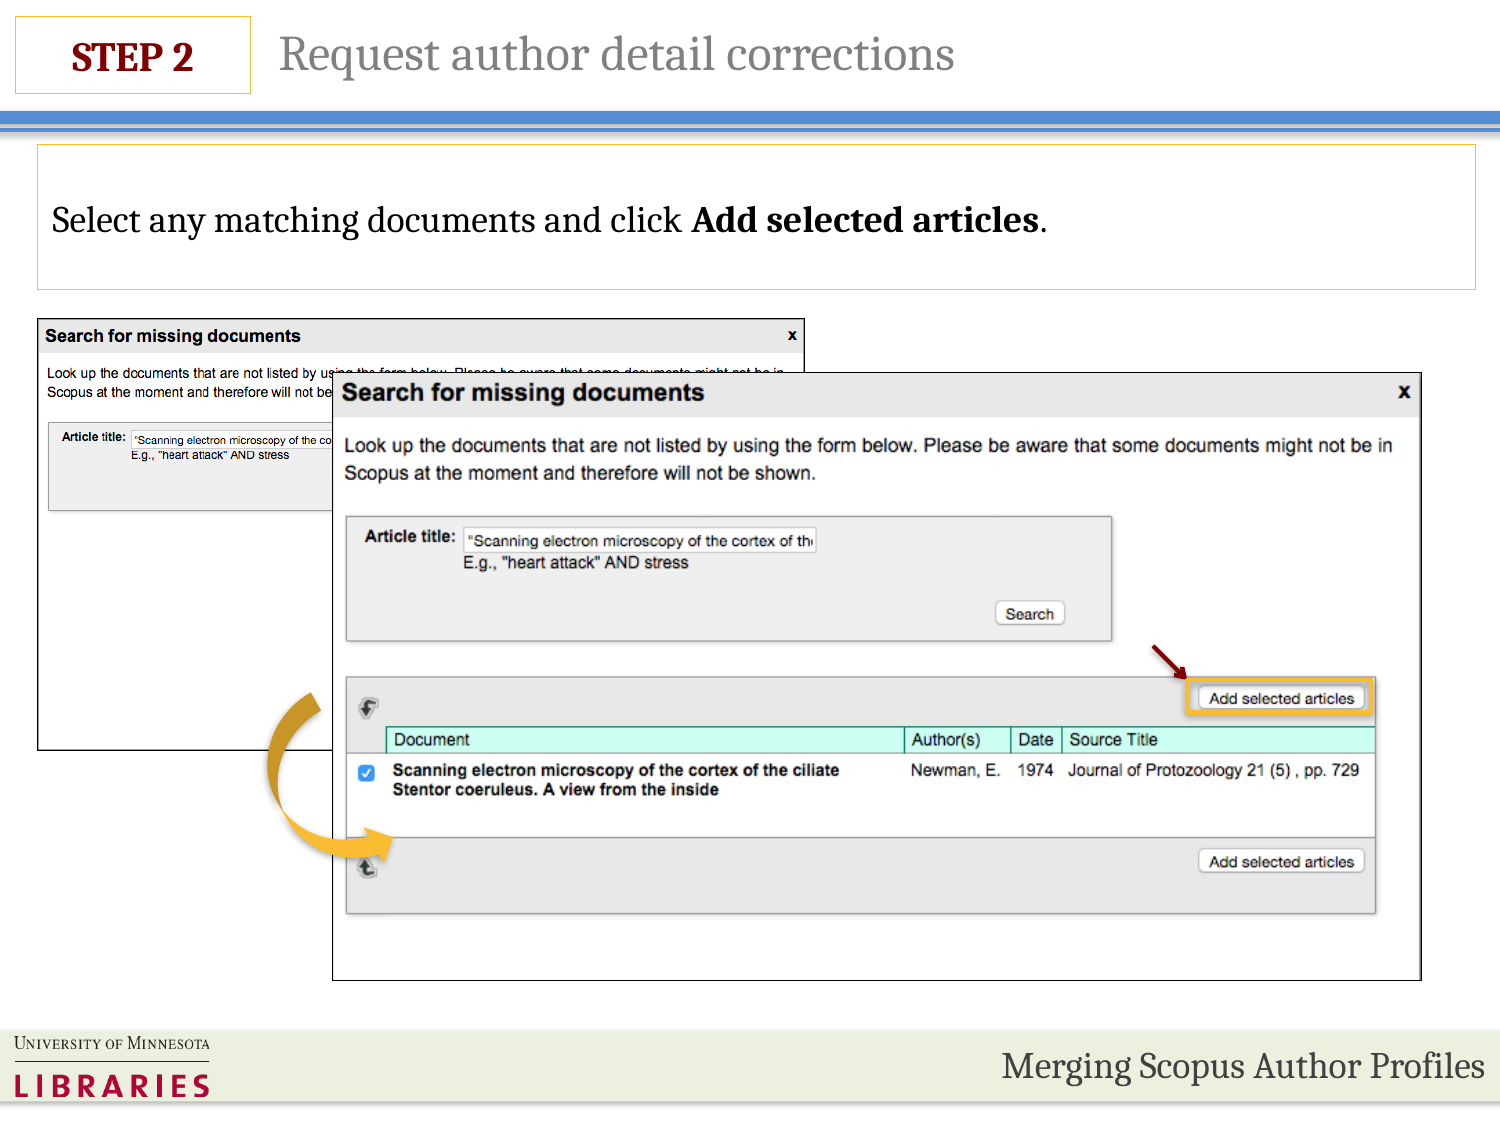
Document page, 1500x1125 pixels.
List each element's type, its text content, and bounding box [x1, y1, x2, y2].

picture [13, 1035, 210, 1097]
text_box [266, 759, 326, 854]
text_box STEP 2 [15, 16, 251, 94]
text_box [0, 1031, 609, 1102]
text_box Select any matching documents and click Add selected articles. [37, 144, 1476, 290]
picture [37, 317, 1422, 981]
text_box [1152, 645, 1188, 681]
title Request author detail corrections [263, 27, 1422, 74]
text_box Merging Scopus Author Profiles [609, 1013, 1500, 1115]
